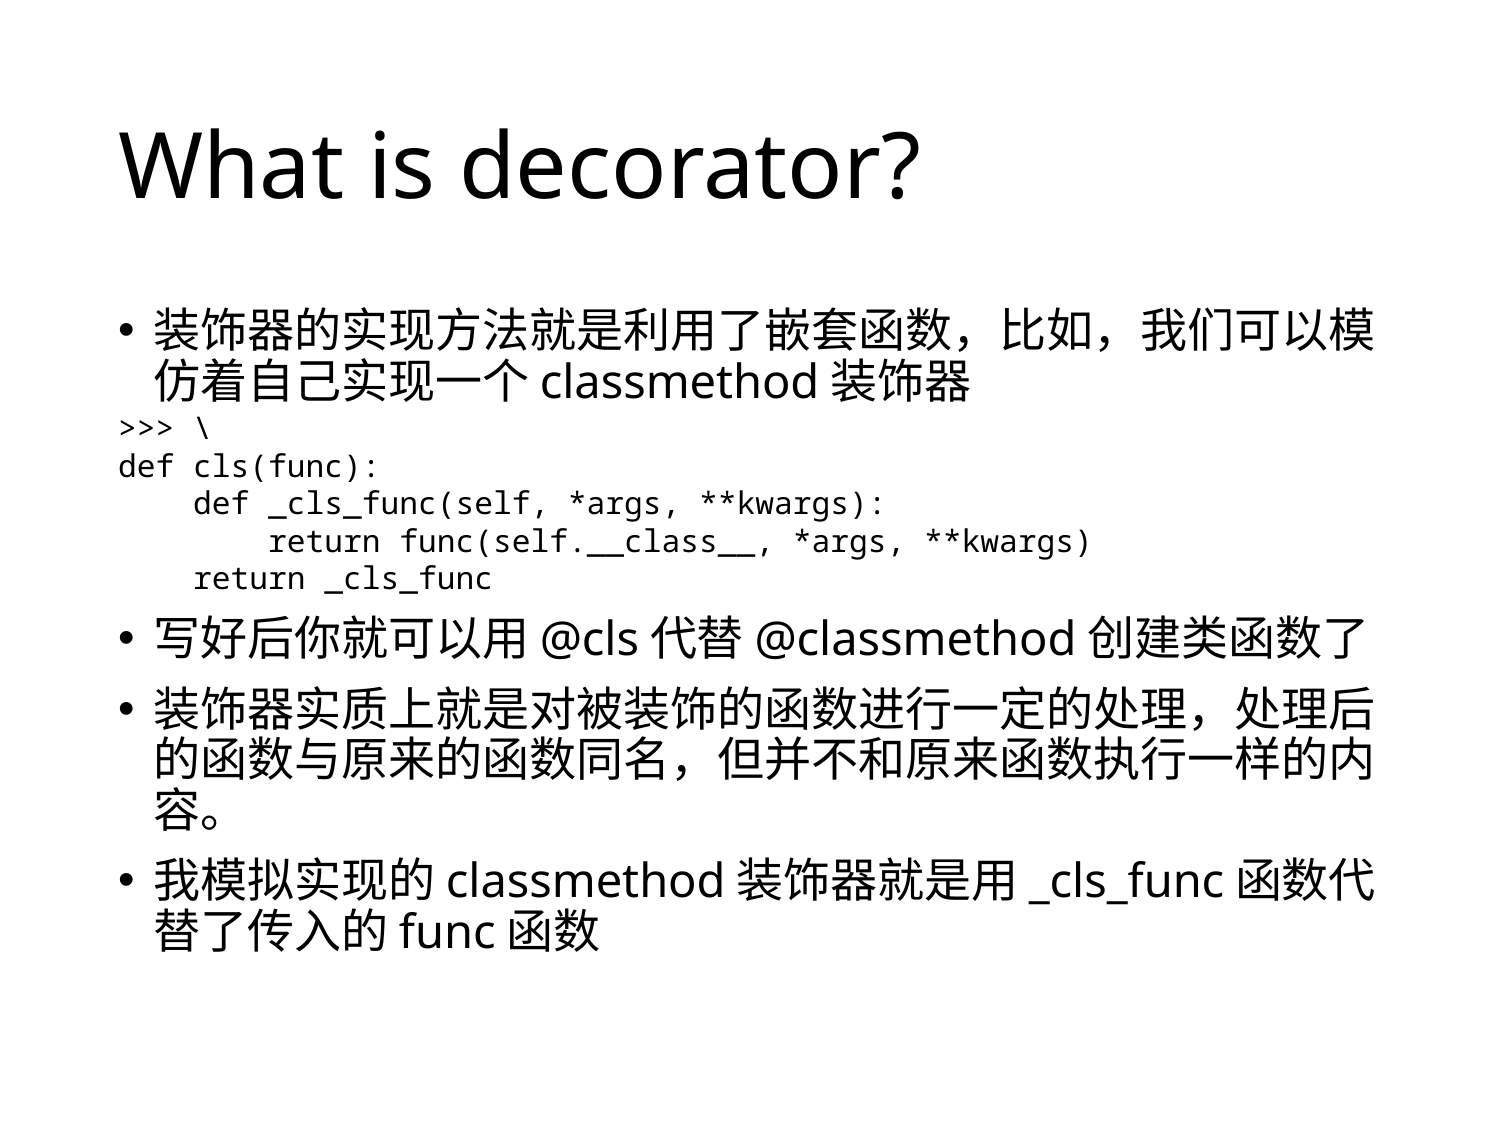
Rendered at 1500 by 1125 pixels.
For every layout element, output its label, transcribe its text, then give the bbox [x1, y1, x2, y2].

list 装饰器的实现方法就是利用了嵌套函数，比如，我们可以模仿着自己实现一个classmethod装饰器 >>> \ def cls(func): def _cls_func(self, *args, **kwargs): return func(self.__class__, *args, **kwargs) return _cls_func 写好后你就可以用@cls代替@classmethod创建类函数了 装饰器实质上就是对被装饰的函数进行一定的处理，处理后的函数与原来的函数同名，但并不和原来函数执行一样的内容。 我模拟实现的classmethod装饰器就是用_cls_func函数代替了传入的func函数 [103, 299, 1397, 1014]
title What is decorator? [103, 59, 1397, 278]
